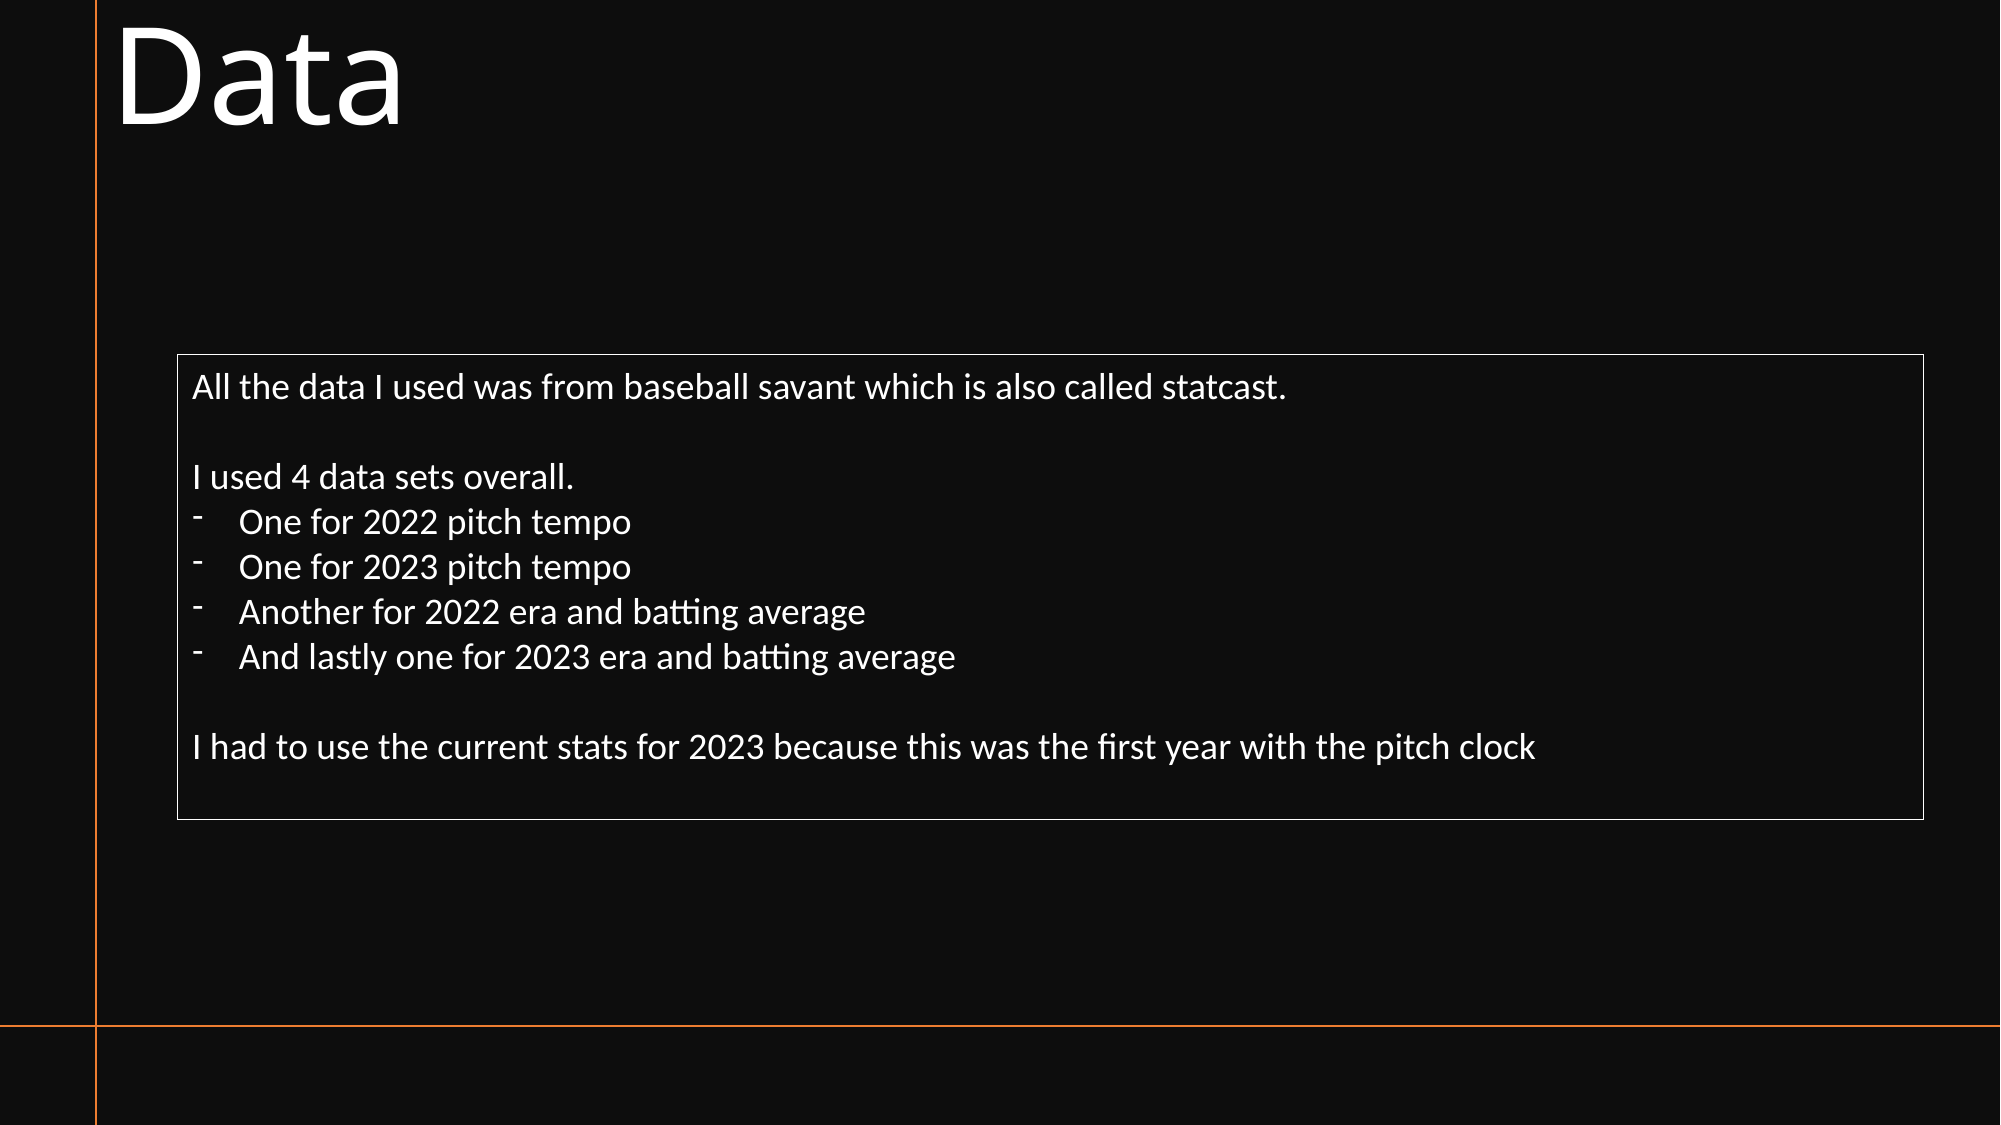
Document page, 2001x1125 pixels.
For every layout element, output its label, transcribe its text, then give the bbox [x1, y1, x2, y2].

text_box [0, 0, 95, 1025]
text_box [97, 1027, 2000, 1125]
title Data [97, 0, 1469, 161]
text_box All the data I used was from baseball savant which is also called statcast. I used 4 data sets overall. One for 2022 pitch tempo One for 2023 pitch tempo Another for 2022 era and batting average And lastly one for 2023 era and batting average I had to use the current stats for 2023 because this was the first year with the pitch clock [177, 354, 1924, 820]
text_box [0, 1027, 95, 1125]
text_box [97, 0, 2000, 1025]
